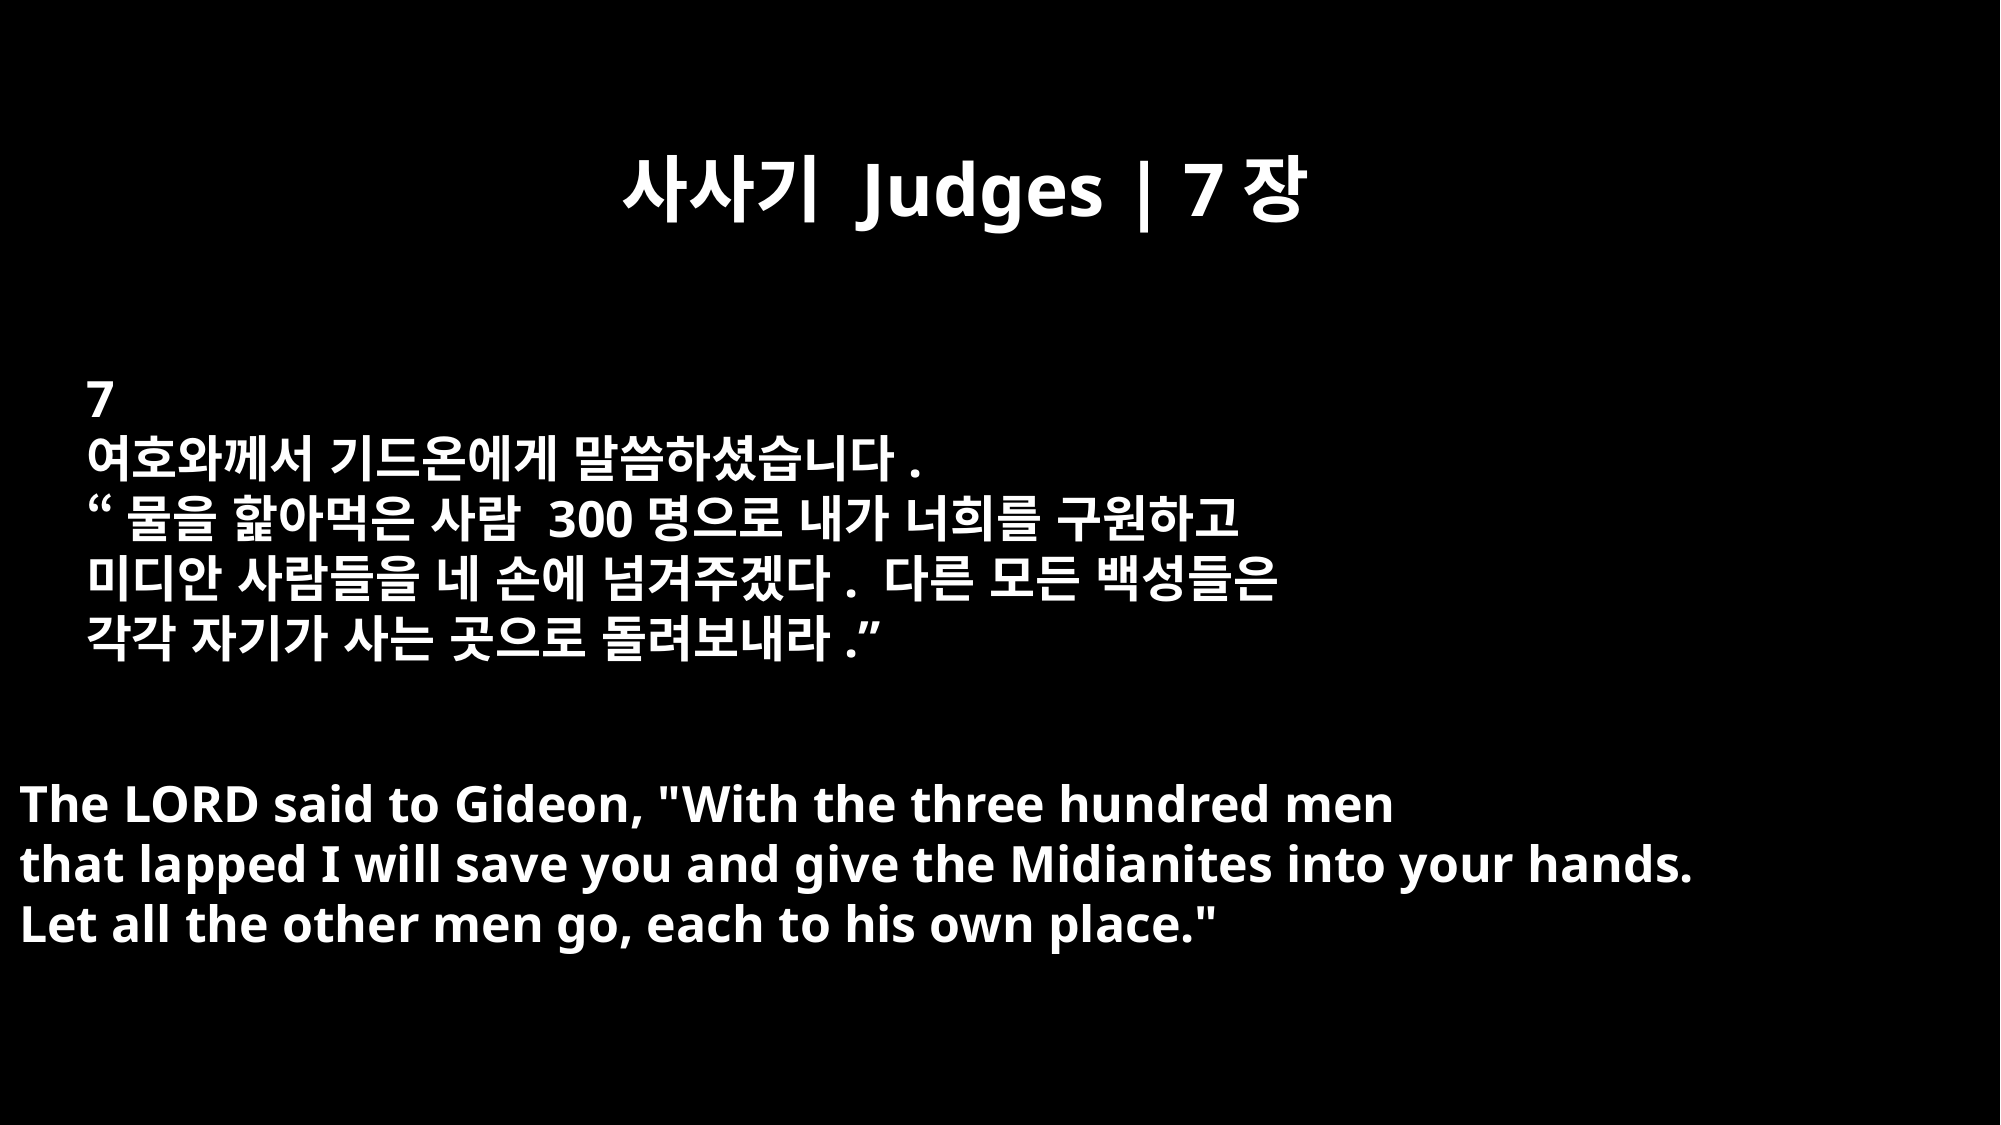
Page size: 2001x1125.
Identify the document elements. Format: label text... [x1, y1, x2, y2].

text_box The LORD said to Gideon, "With the three hundred men that lapped I will save you and give the Midianites into your hands. Let all the other men go, each to his own place." [4, 764, 1710, 960]
text_box 사사기 Judges | 7장 [606, 136, 1326, 239]
text_box 7 여호와께서 기드온에게 말씀하셨습니다. “물을 핥아먹은 사람 300명으로 내가 너희를 구원하고 미디안 사람들을 네 손에 넘겨주겠다. 다른 모든 백성들은 각각 자기가 사는 곳으로 돌려보내라.” [71, 359, 1295, 675]
